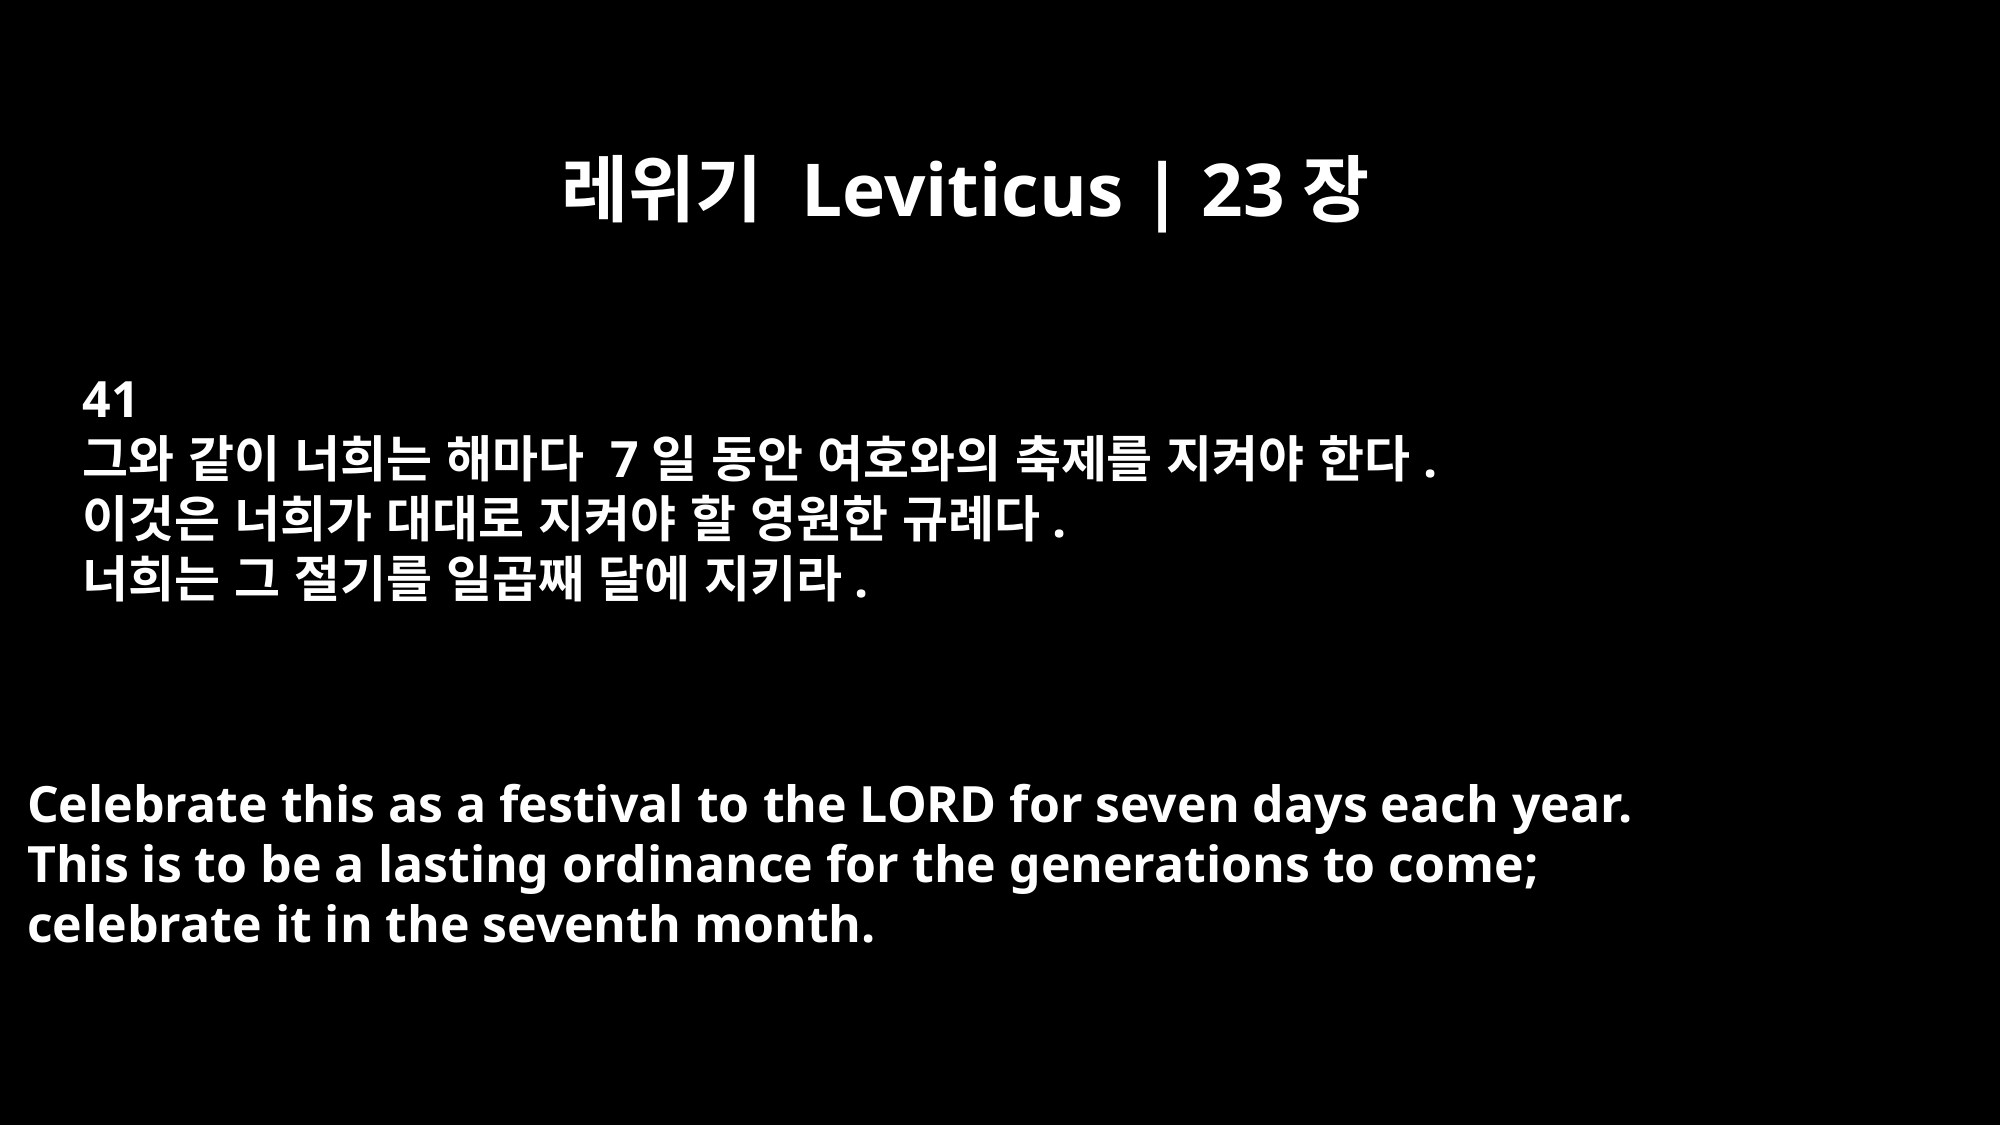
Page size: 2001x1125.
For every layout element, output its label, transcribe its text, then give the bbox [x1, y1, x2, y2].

text_box 레위기 Leviticus | 23장 [546, 136, 1386, 239]
text_box Celebrate this as a festival to the LORD for seven days each year. This is to be a lasting ordinance for the generations to come; celebrate it in the seventh month. [12, 764, 1661, 960]
text_box 41 그와 같이 너희는 해마다 7일 동안 여호와의 축제를 지켜야 한다. 이것은 너희가 대대로 지켜야 할 영원한 규례다. 너희는 그 절기를 일곱째 달에 지키라. [67, 359, 1466, 615]
